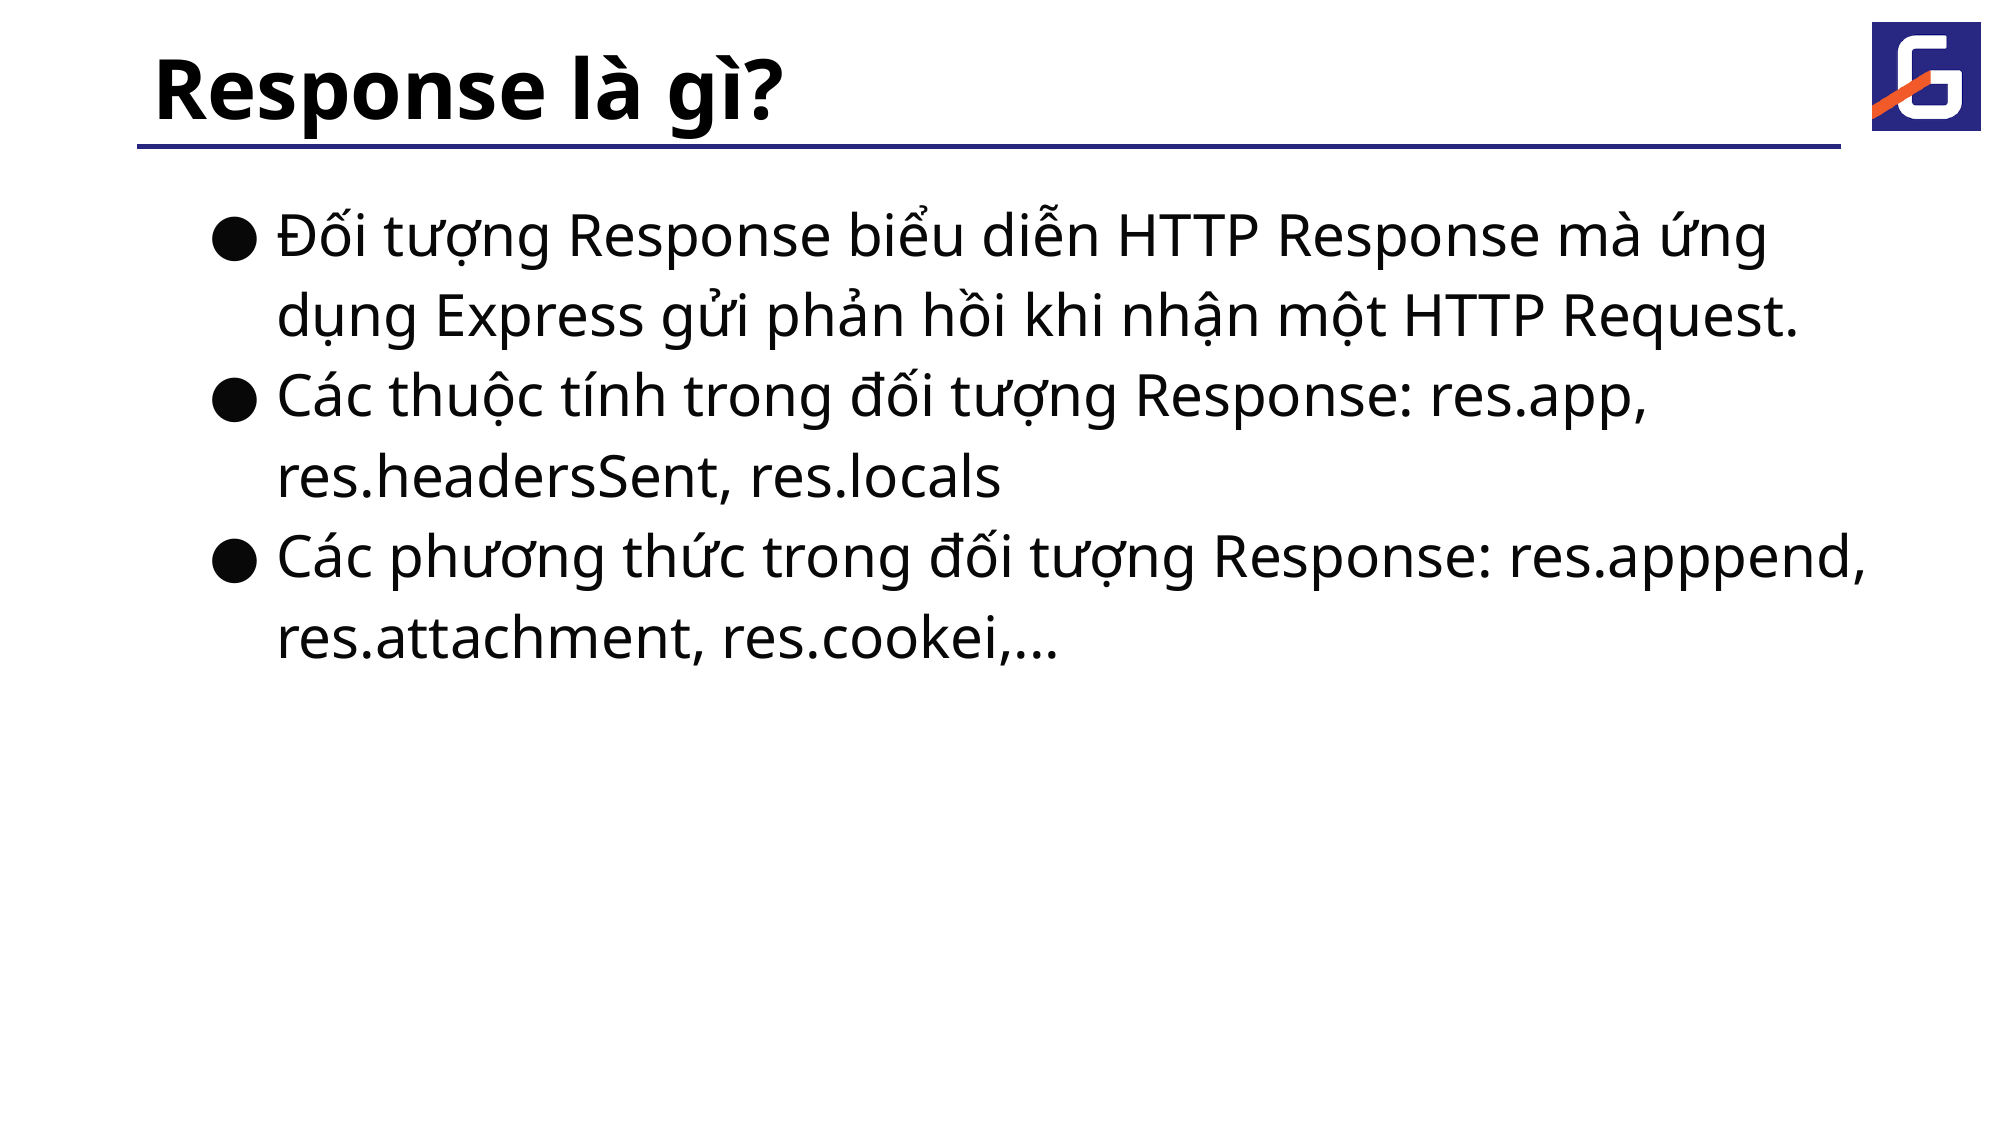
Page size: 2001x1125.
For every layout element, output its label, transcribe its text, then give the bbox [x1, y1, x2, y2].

picture [1872, 22, 1981, 131]
text_box Đối tượng Response biểu diễn HTTP Response mà ứng dụng Express gửi phản hồi khi nhận một HTTP Request. Các thuộc tính trong đối tượng Response: res.app, res.headersSent, res.locals Các phương thức trong đối tượng Response: res.apppend, res.attachment, res.cookei,... [186, 172, 1911, 685]
title Response là gì? [137, 26, 1863, 160]
